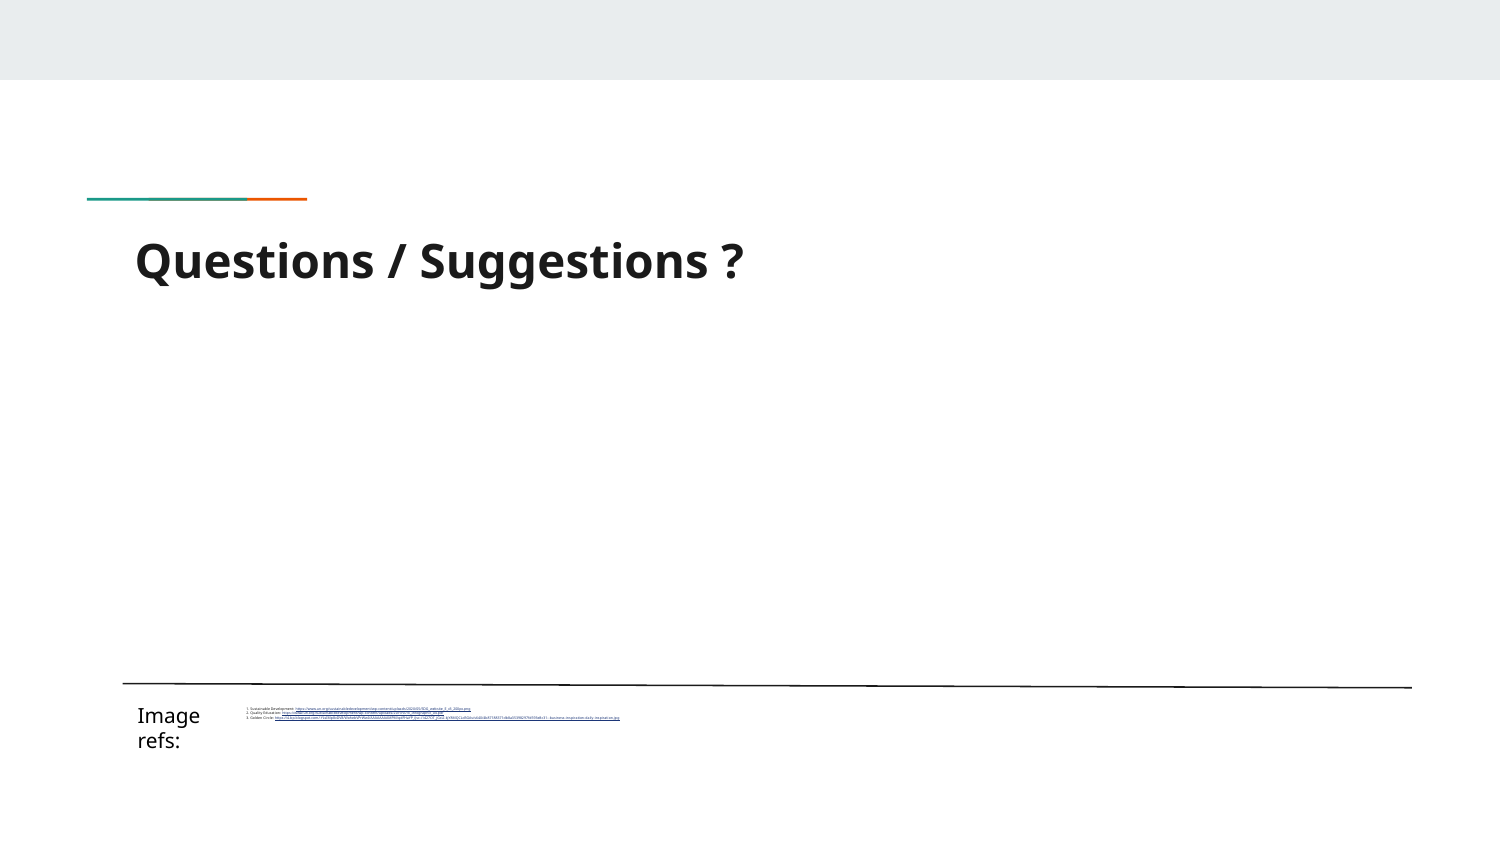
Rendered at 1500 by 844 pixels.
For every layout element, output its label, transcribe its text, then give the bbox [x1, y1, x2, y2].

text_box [122, 683, 1413, 689]
title Questions / Suggestions ? [119, 216, 1381, 305]
title 1. Sustainable Development: https://www.un.org/sustainabledevelopment/wp-content/uploads/2020/05/SDG_website_E_v3_200px.png 2. Quality Education: https://www.un.org/sustainabledevelopment/wp-content/uploads/2019/07/E_Infographic_04.pdf 3. Golden Circle: https://4.bp.blogspot.com/-YLsIMp8vDV8/WohebVPrWwI/AAAAAAAAMPM/qdFHaYP_iJsc-i1427OT_jGcLI-kjY8MQCLcBGAs/s640/4b87188371db8a35398297fd593e8c31--business-inspiration-daily-inspiration.jpg [231, 691, 1493, 737]
text_box Image refs: [122, 695, 253, 768]
